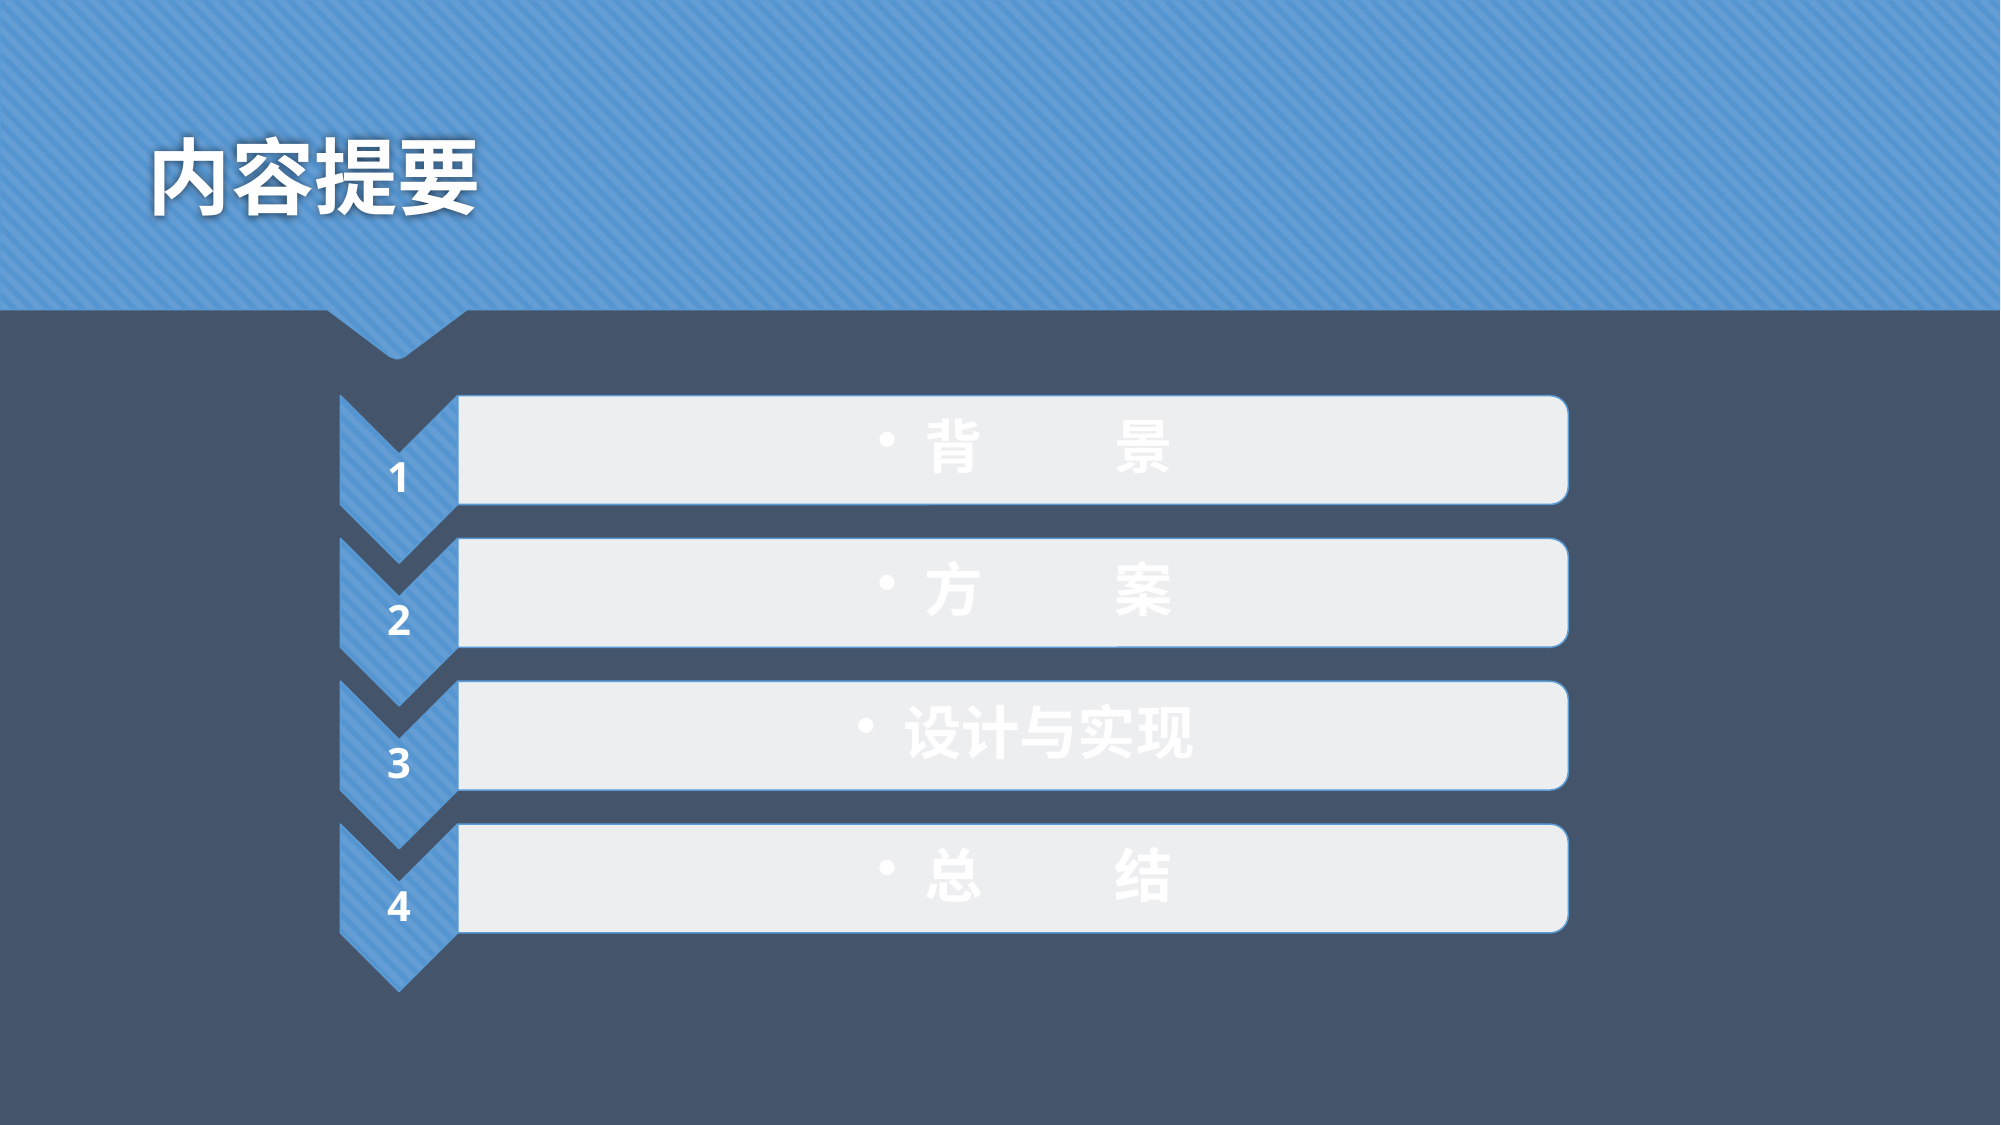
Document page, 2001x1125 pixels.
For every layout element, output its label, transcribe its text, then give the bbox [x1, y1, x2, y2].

title 内容提要 [132, 73, 1868, 233]
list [340, 395, 1569, 993]
